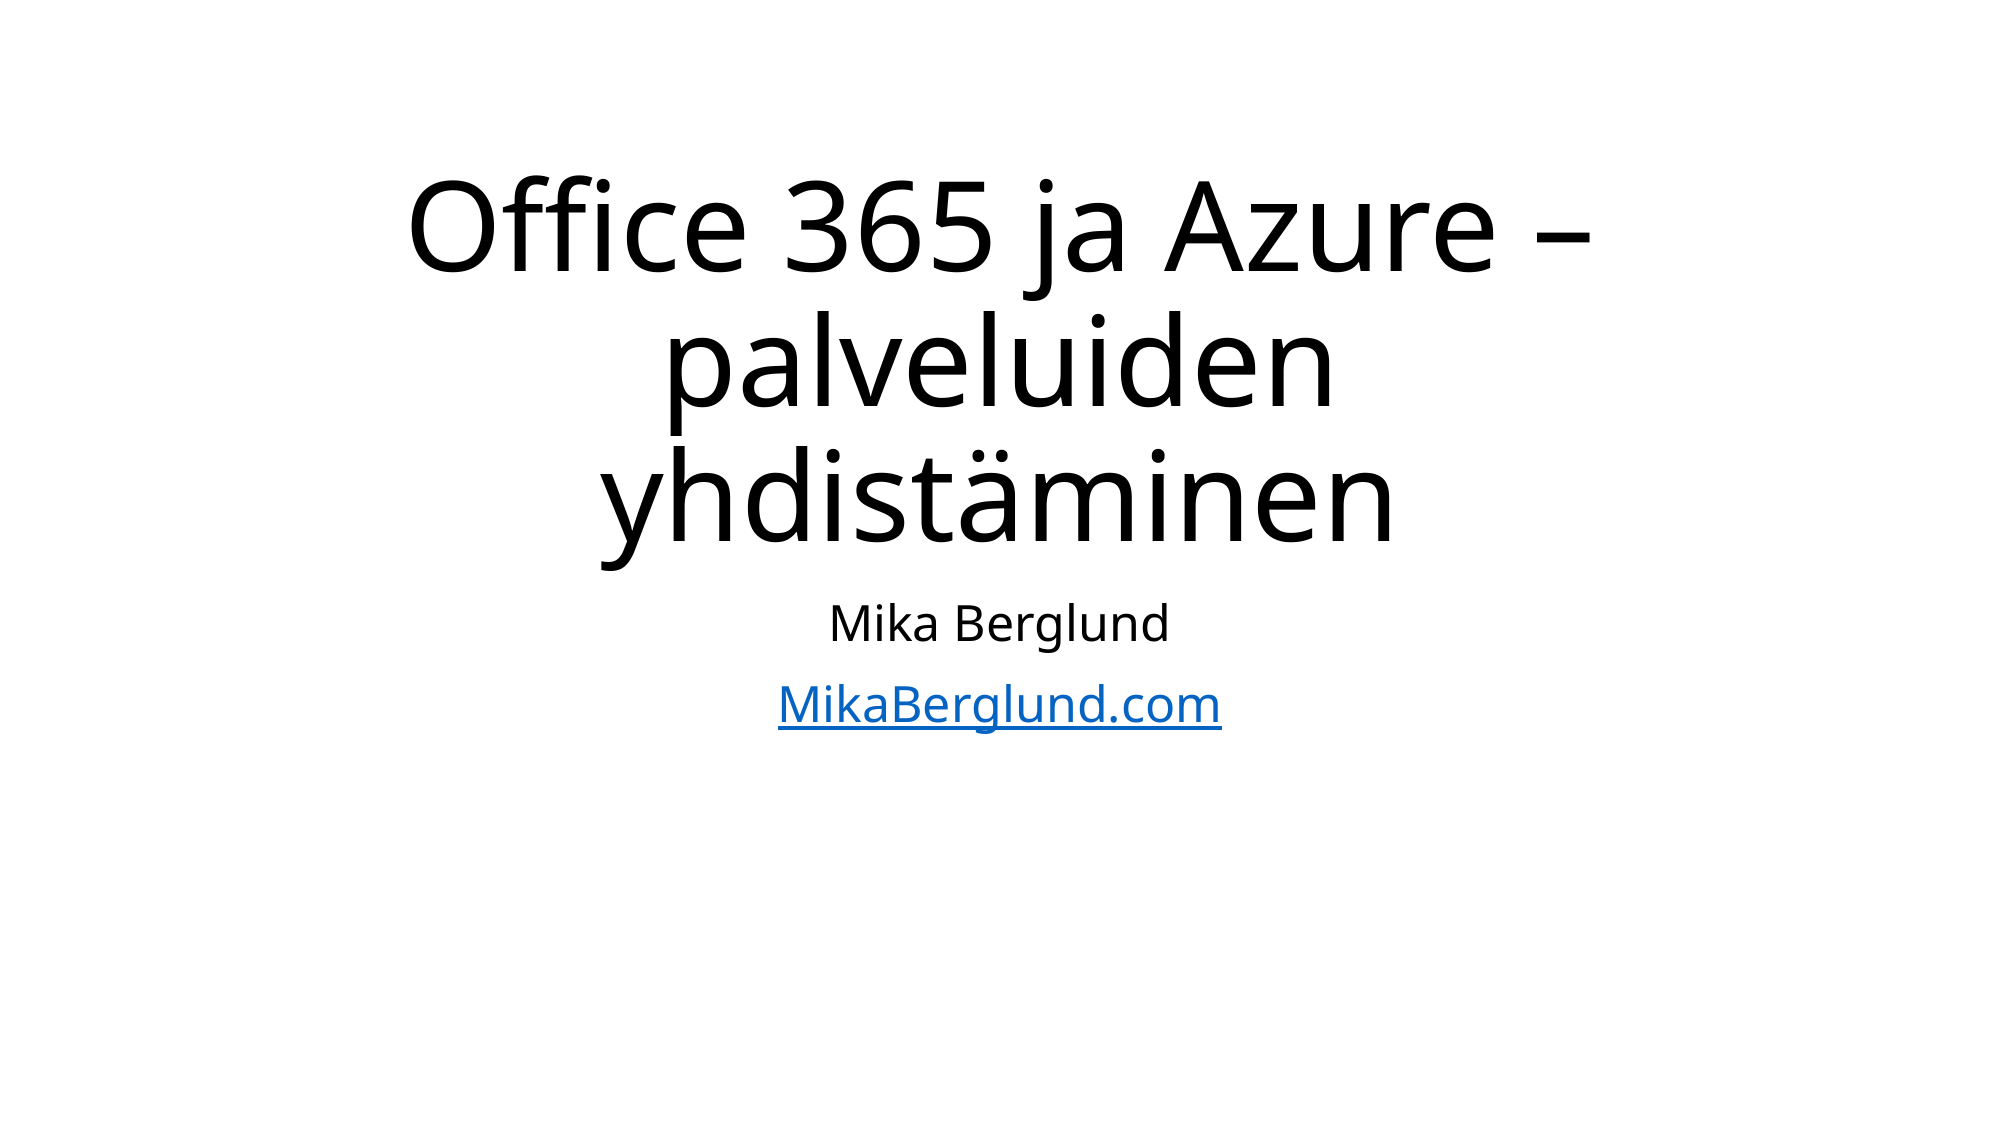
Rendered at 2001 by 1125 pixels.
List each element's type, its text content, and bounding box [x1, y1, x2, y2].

subtitle Mika Berglund MikaBerglund.com [249, 590, 1750, 863]
title Office 365 ja Azure –palveluiden yhdistäminen [249, 184, 1750, 576]
